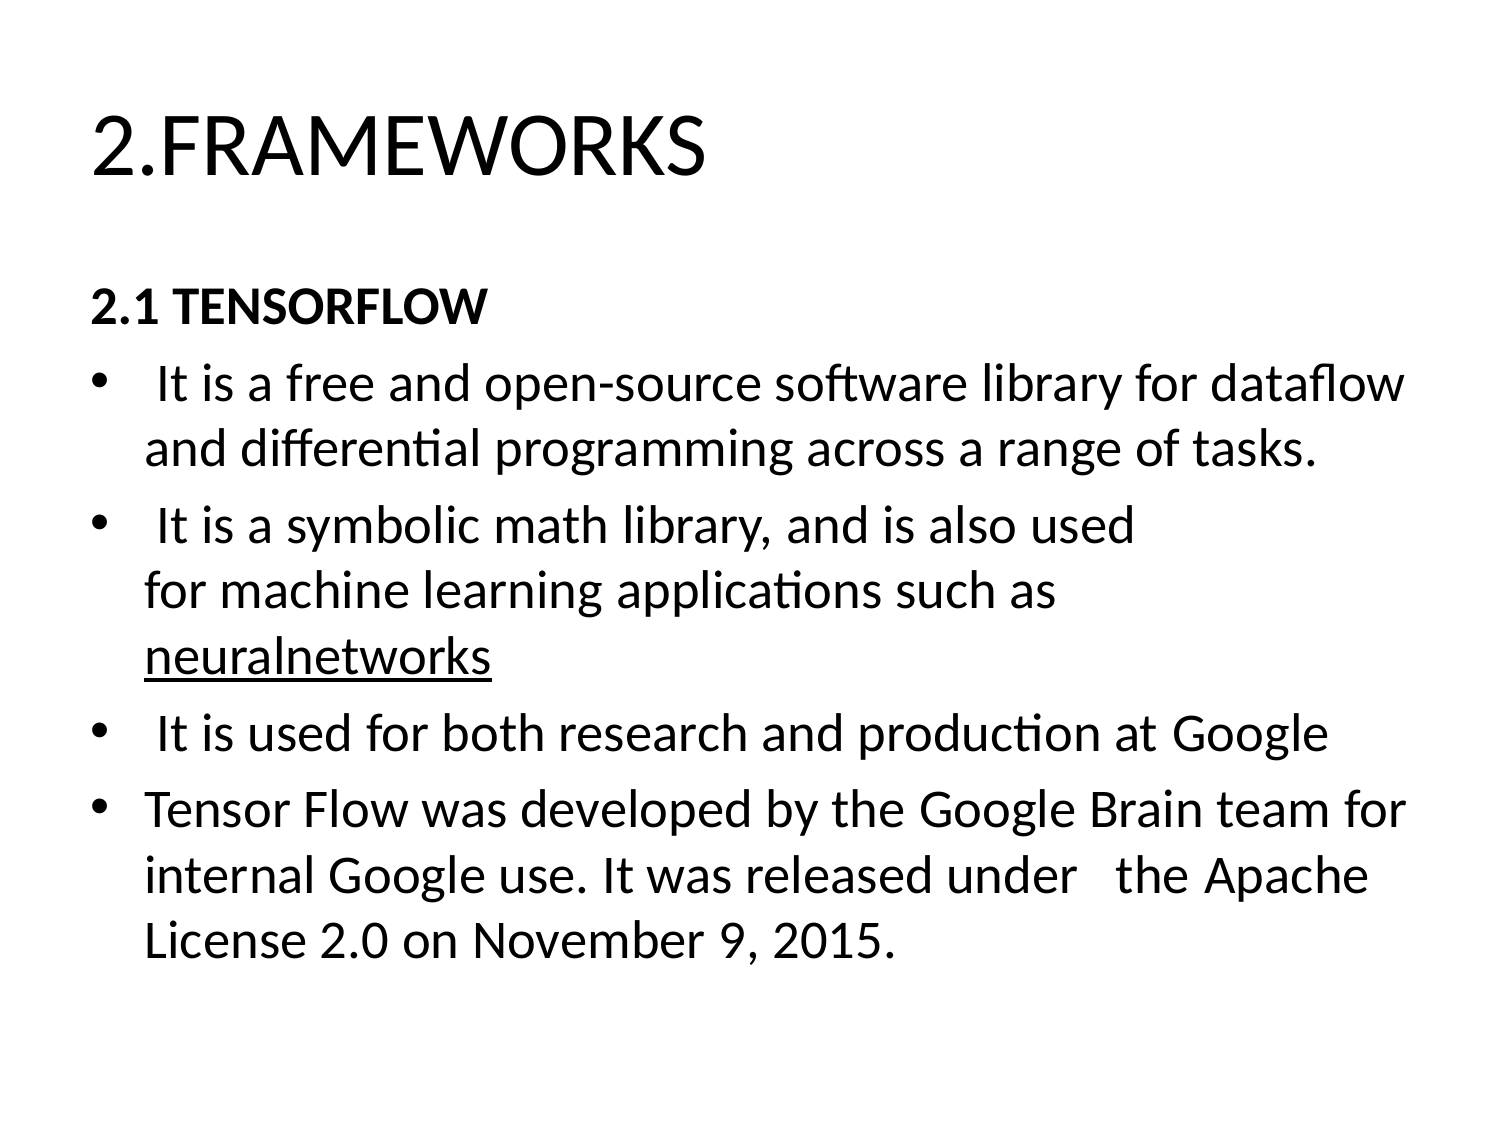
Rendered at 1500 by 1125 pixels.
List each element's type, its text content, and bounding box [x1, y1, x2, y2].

list 2.1 TENSORFLOW It is a free and open-source software library for dataflow and differential programming across a range of tasks. It is a symbolic math library, and is also used for machine learning applications such as neuralnetworks It is used for both research and production at Google Tensor Flow was developed by the Google Brain team for internal Google use. It was released under the Apache License 2.0 on November 9, 2015. [75, 262, 1425, 1005]
title 2.FRAMEWORKS [75, 45, 1425, 233]
